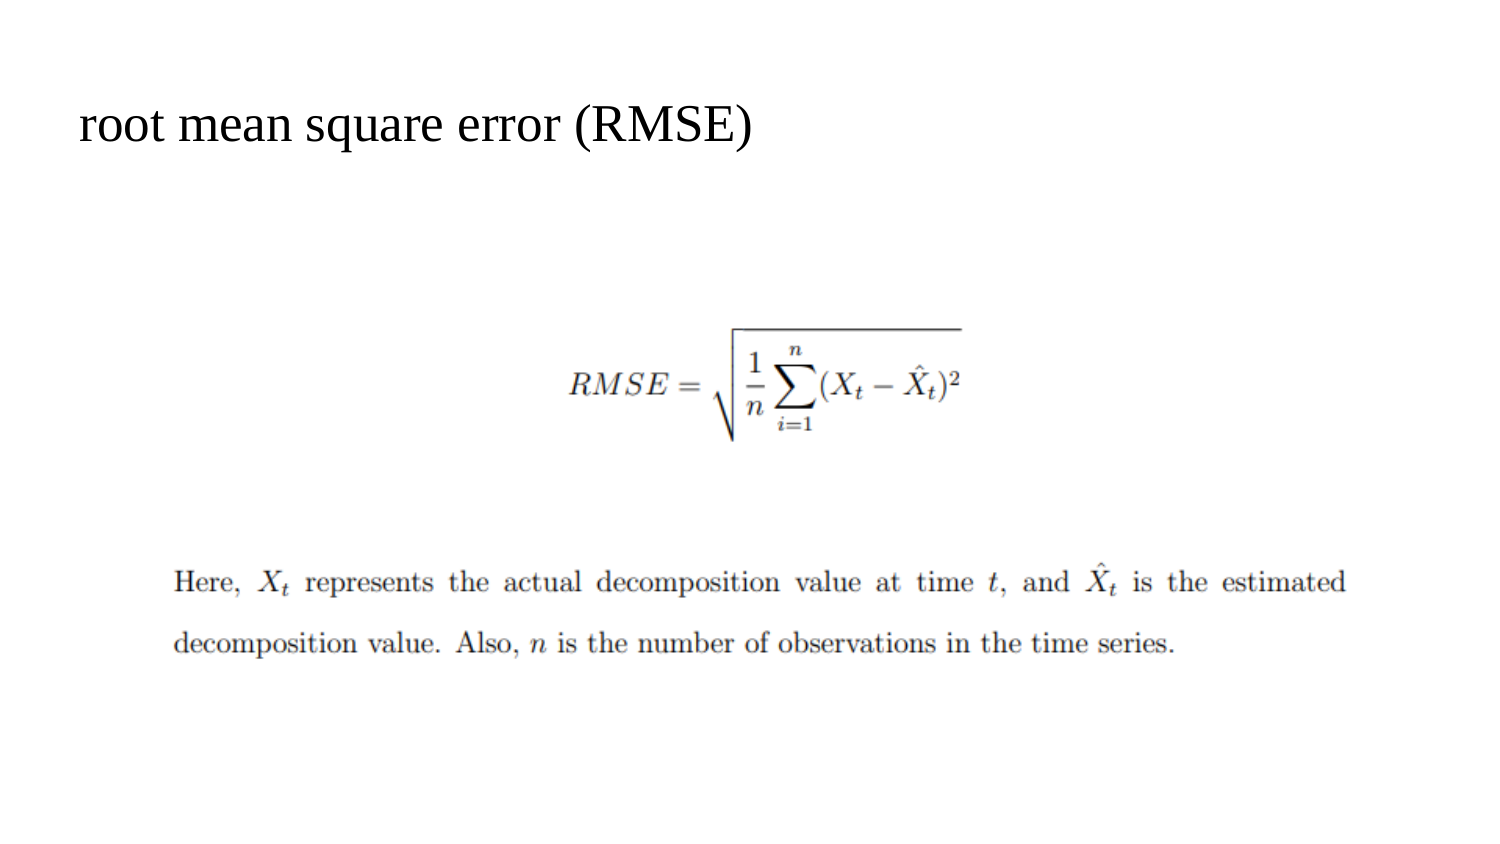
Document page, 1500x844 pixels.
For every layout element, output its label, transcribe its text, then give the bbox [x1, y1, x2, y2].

title root mean square error (RMSE) [51, 72, 1449, 167]
picture [165, 557, 1362, 671]
picture [538, 299, 989, 467]
